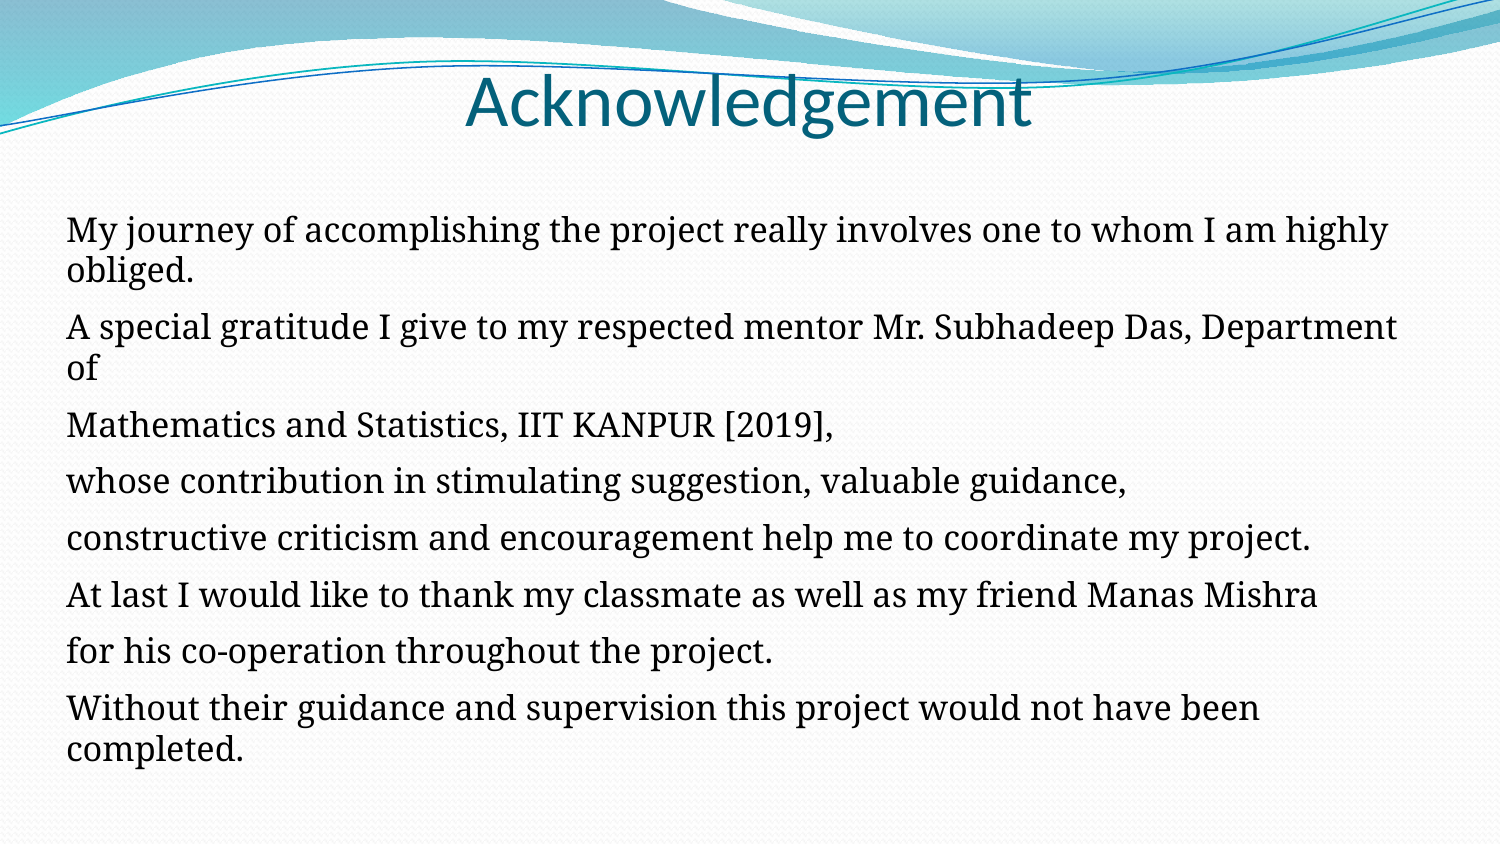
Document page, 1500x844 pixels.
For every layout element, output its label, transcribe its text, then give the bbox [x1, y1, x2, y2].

title Acknowledgement [51, 36, 1449, 157]
list My journey of accomplishing the project really involves one to whom I am highly obliged. A special gratitude I give to my respected mentor Mr. Subhadeep Das, Department of Mathematics and Statistics, IIT KANPUR [2019], whose contribution in stimulating suggestion, valuable guidance, constructive criticism and encouragement help me to coordinate my project. At last I would like to thank my classmate as well as my friend Manas Mishra for his co-operation throughout the project. Without their guidance and supervision this project would not have been completed. [51, 192, 1449, 789]
